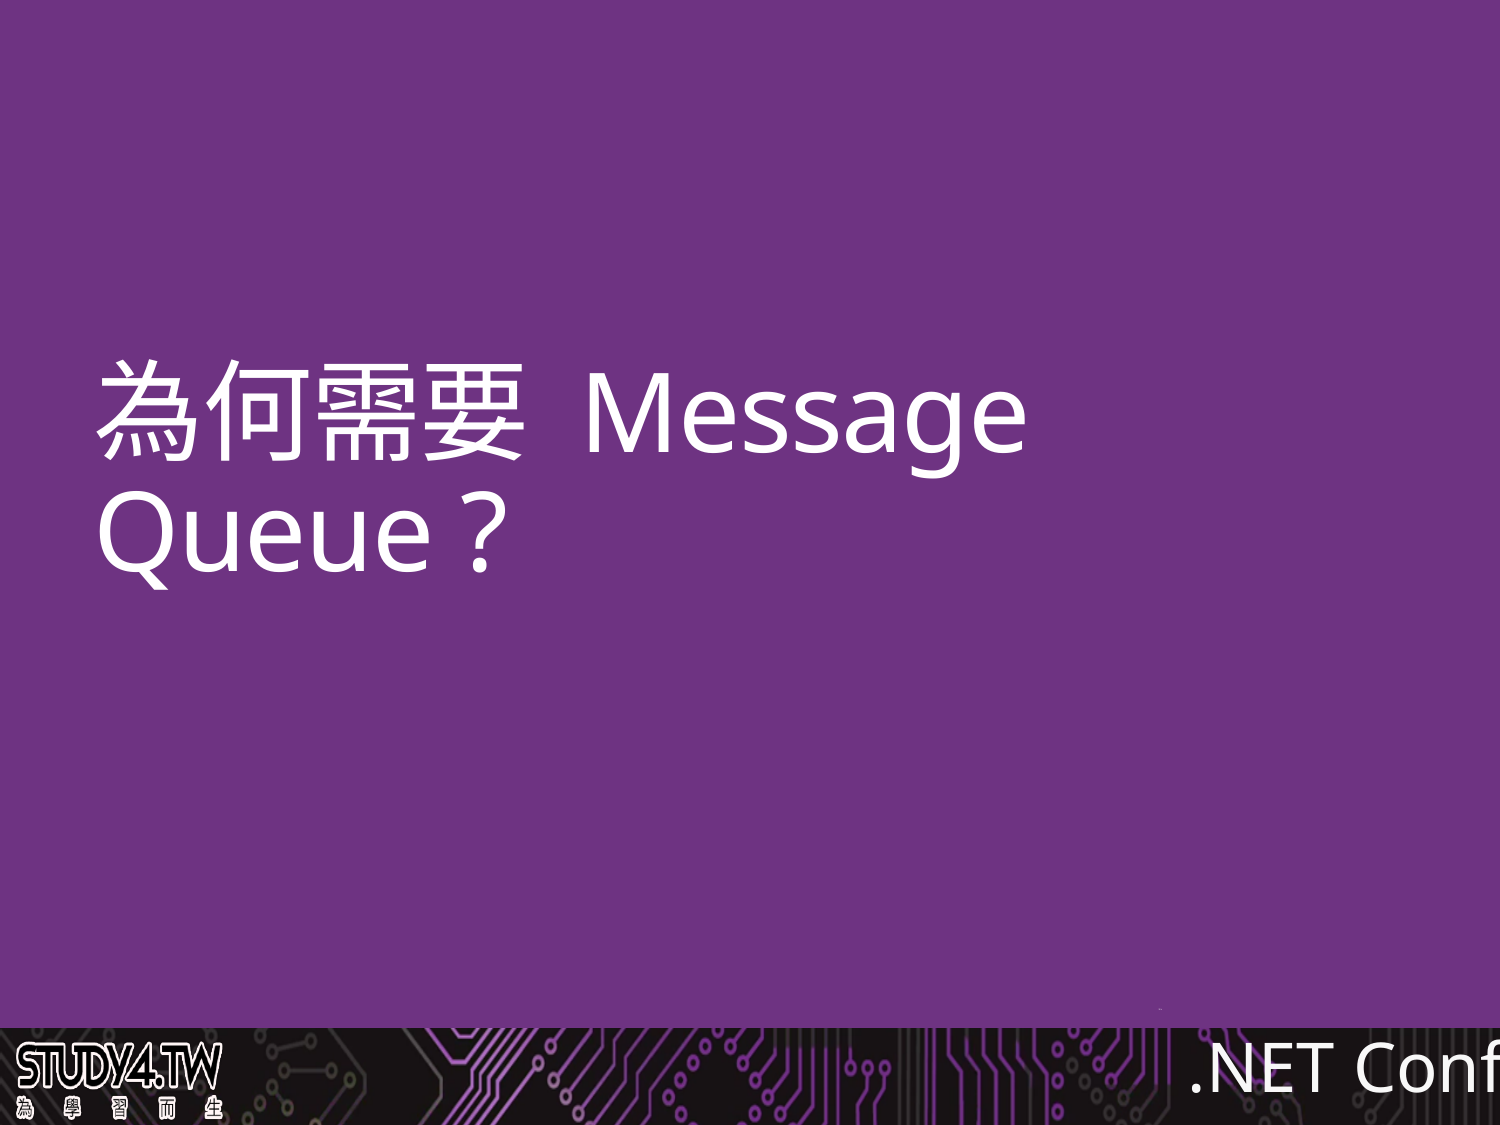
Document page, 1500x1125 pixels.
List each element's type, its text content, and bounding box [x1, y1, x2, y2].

picture [1494, 1044, 1500, 1055]
picture [0, 1028, 1500, 1125]
title 為何需要 Message Queue ? [69, 341, 1467, 493]
